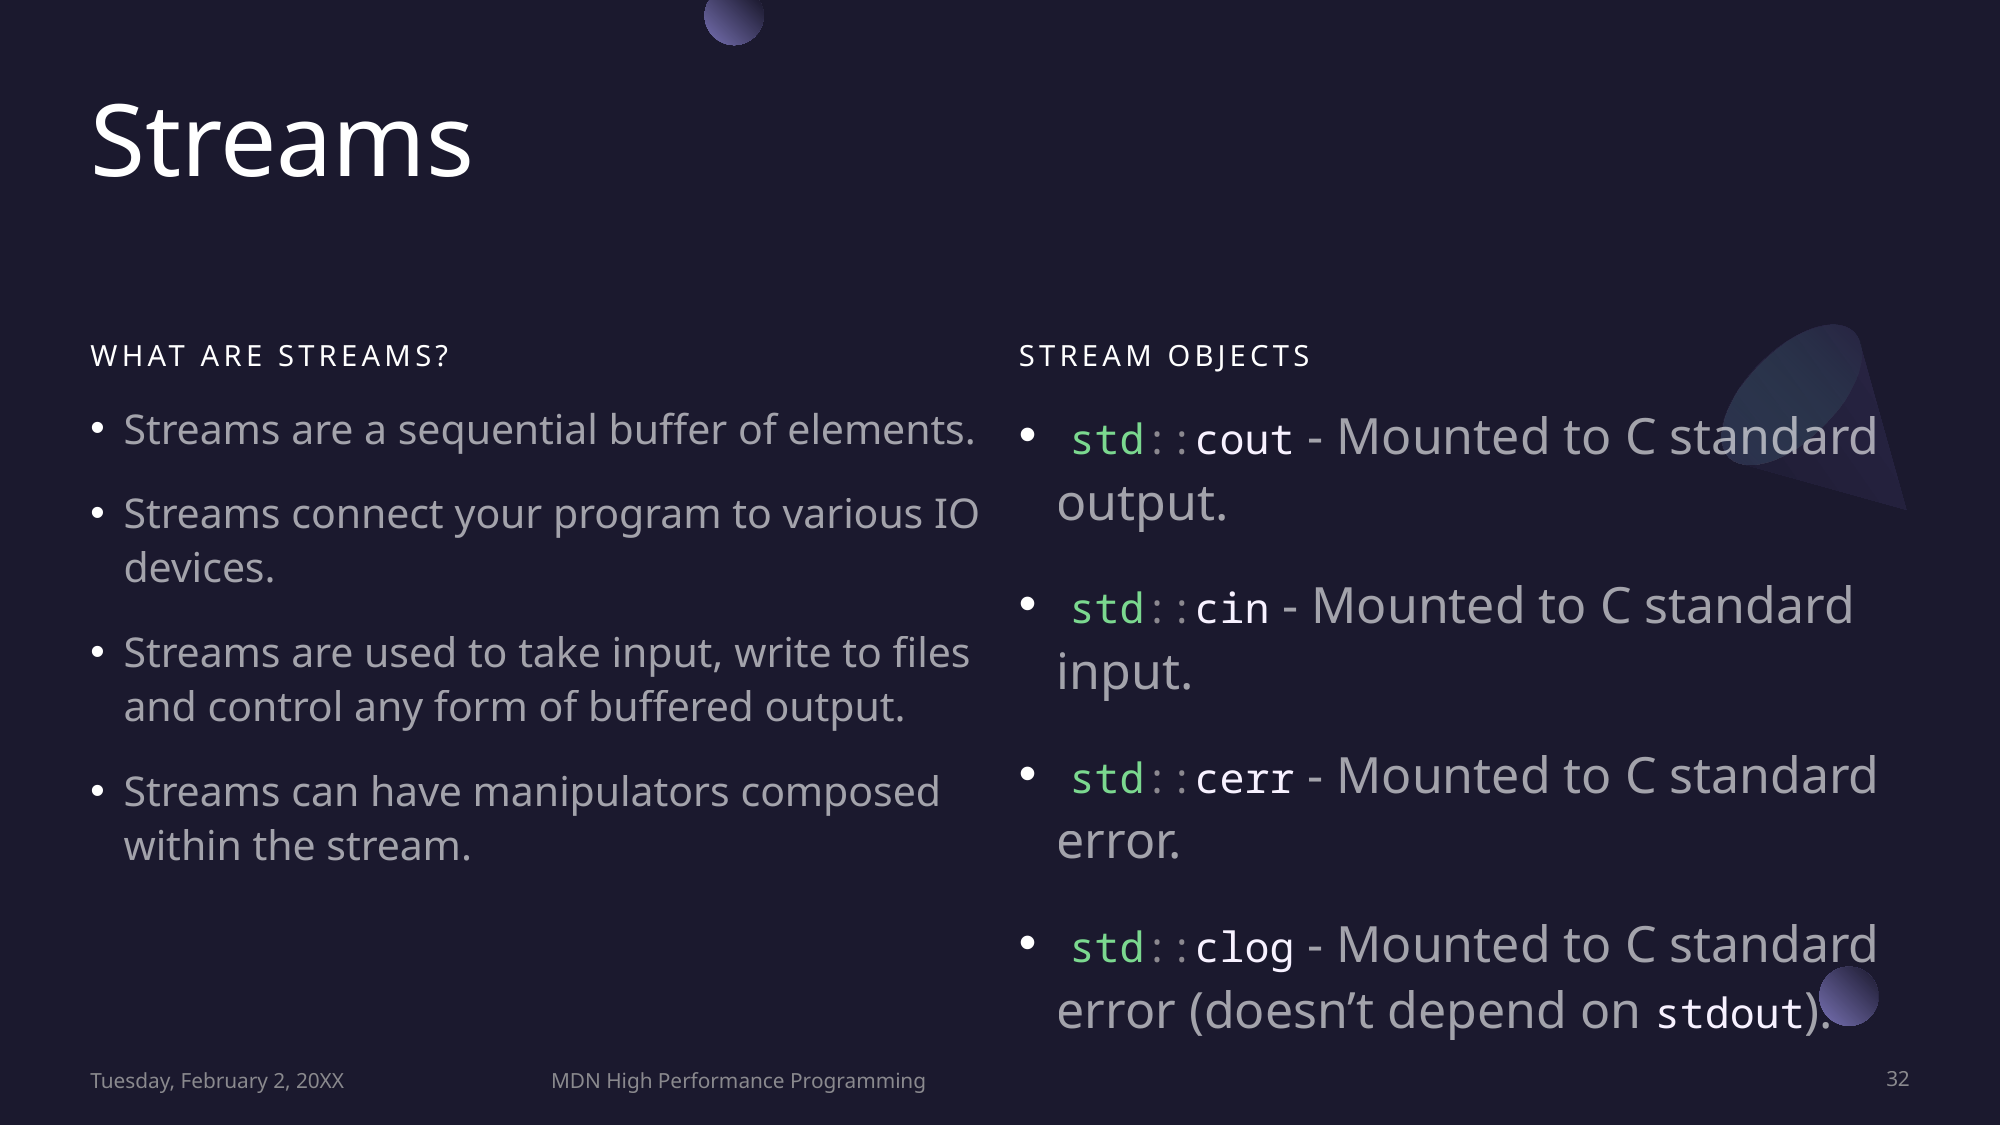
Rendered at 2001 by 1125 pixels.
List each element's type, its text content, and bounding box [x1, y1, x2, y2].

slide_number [90, 1067, 522, 1093]
text_box [703, 0, 765, 47]
list Streams are a sequential buffer of elements. Streams connect your program to various IO devices. Streams are used to take input, write to files and control any form of buffered output. Streams can have manipulators composed within the stream. [90, 398, 981, 975]
footer MDN High Performance Programming [551, 1067, 1598, 1093]
list std::cout - Mounted to C standard output. std::cin - Mounted to C standard input. std::cerr - Mounted to C standard error. std::clog - Mounted to C standard error (doesn’t depend on stdout). [1019, 398, 1911, 975]
title Streams [90, 90, 1911, 309]
slide_number 32 [1632, 1067, 1910, 1093]
list Stream Objects [1019, 283, 1911, 372]
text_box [1702, 332, 1922, 541]
list What are Streams? [90, 283, 983, 372]
